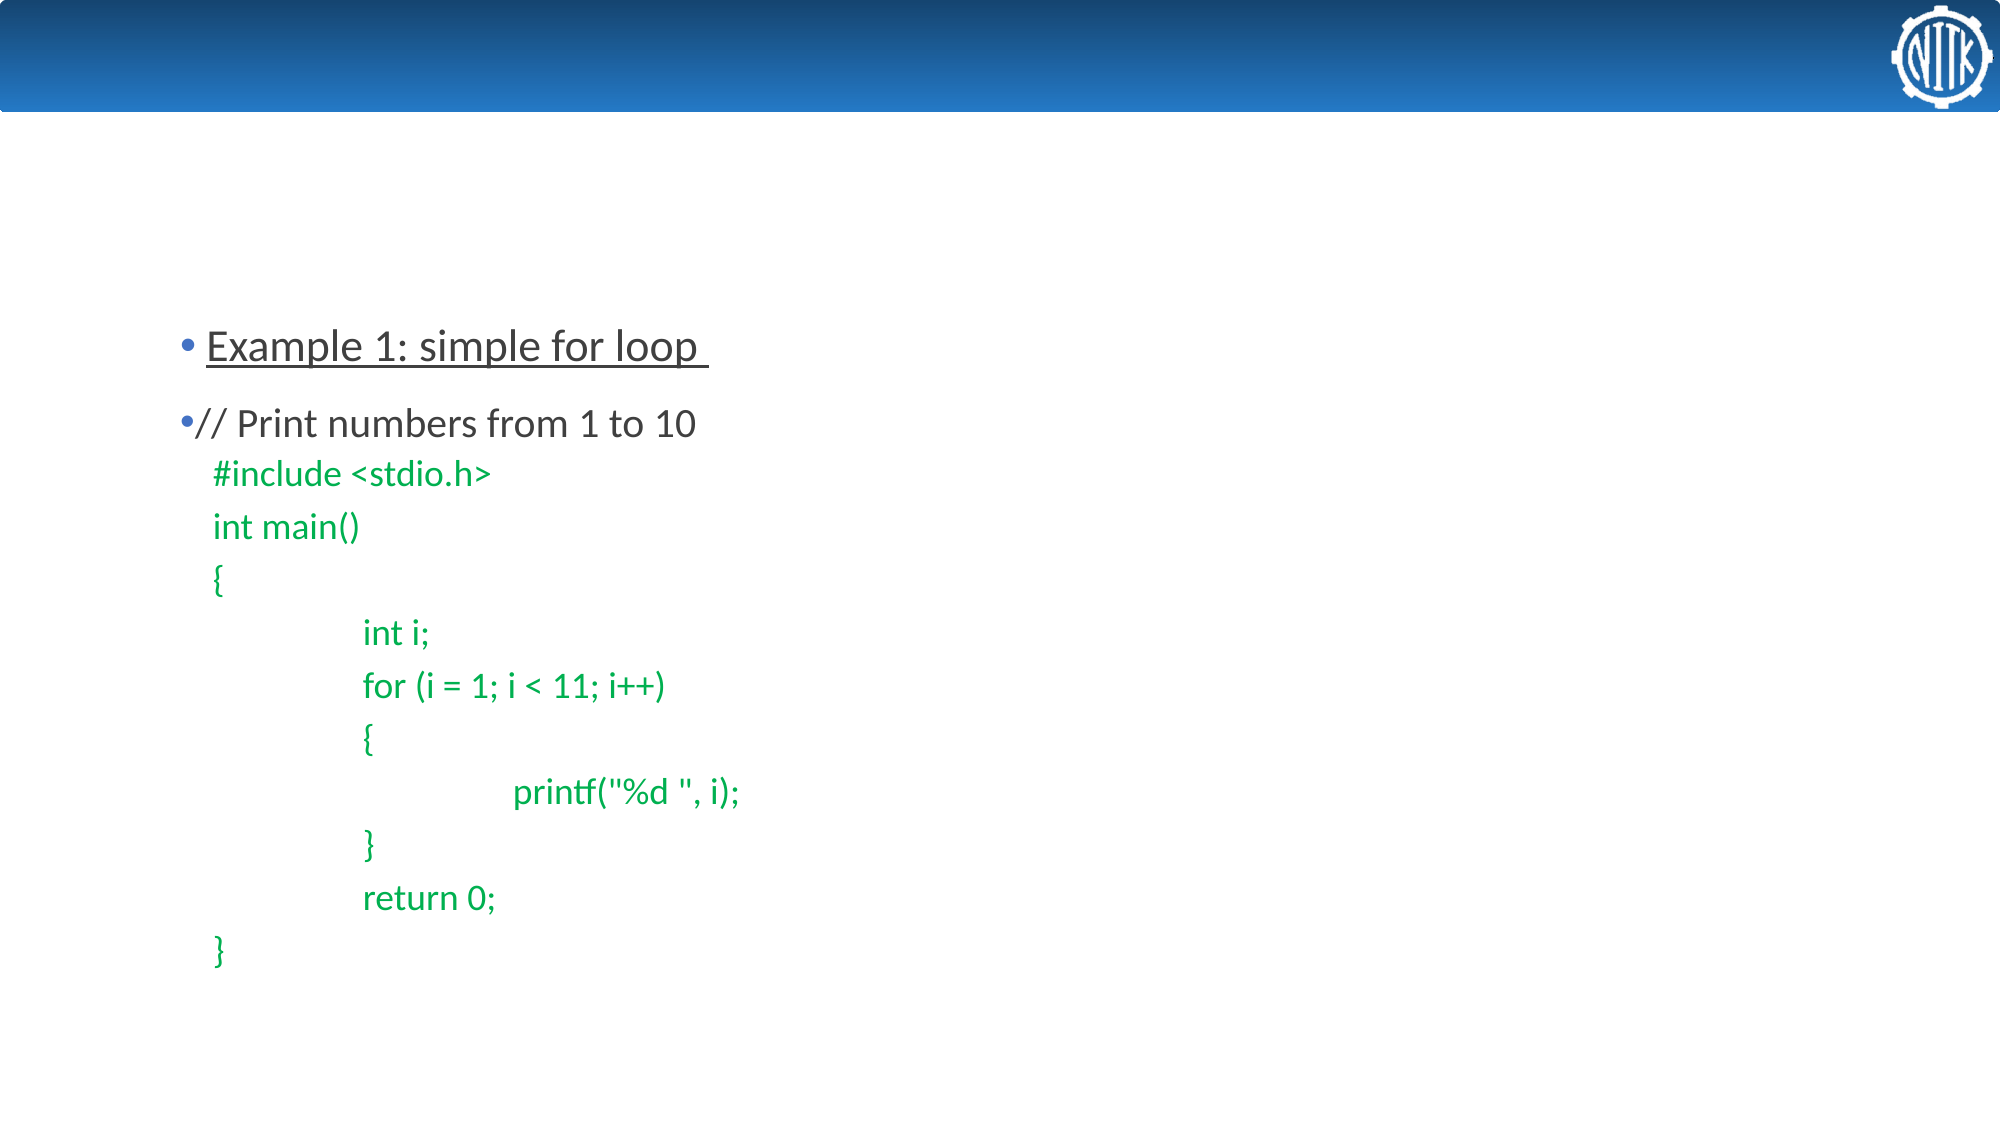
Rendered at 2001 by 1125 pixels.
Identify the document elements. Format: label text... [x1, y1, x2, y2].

picture [1885, 0, 2001, 116]
text_box Example 1: simple for loop // Print numbers from 1 to 10 #include <stdio.h> int main() { int i; for (i = 1; i < 11; i++) { printf("%d ", i); } return 0; } [179, 314, 1840, 1030]
